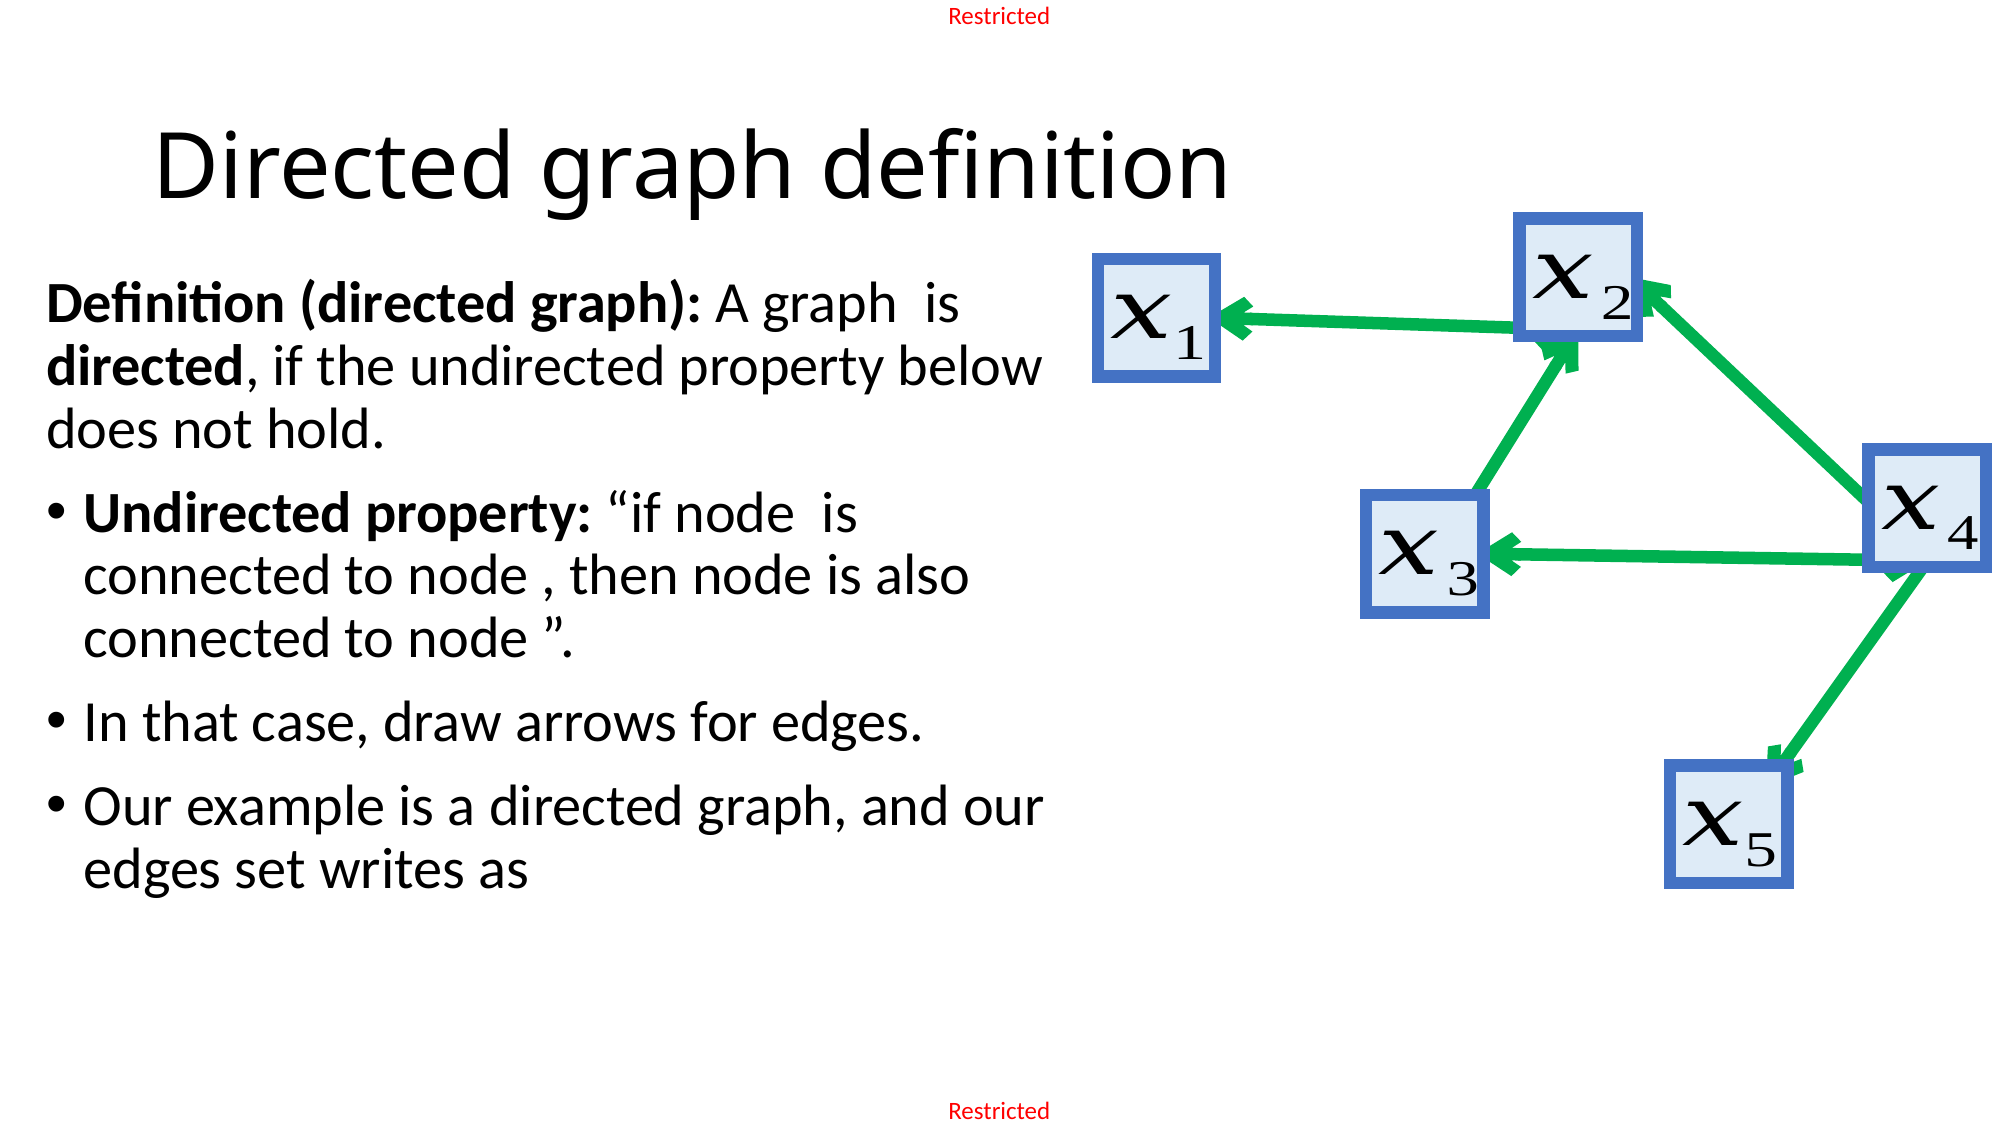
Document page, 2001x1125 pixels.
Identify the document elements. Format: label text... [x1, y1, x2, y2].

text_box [1209, 277, 1526, 318]
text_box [1461, 329, 1579, 517]
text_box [1630, 277, 1891, 472]
title Directed graph definition [137, 59, 1863, 278]
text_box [1477, 508, 1875, 554]
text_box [1765, 560, 1928, 788]
